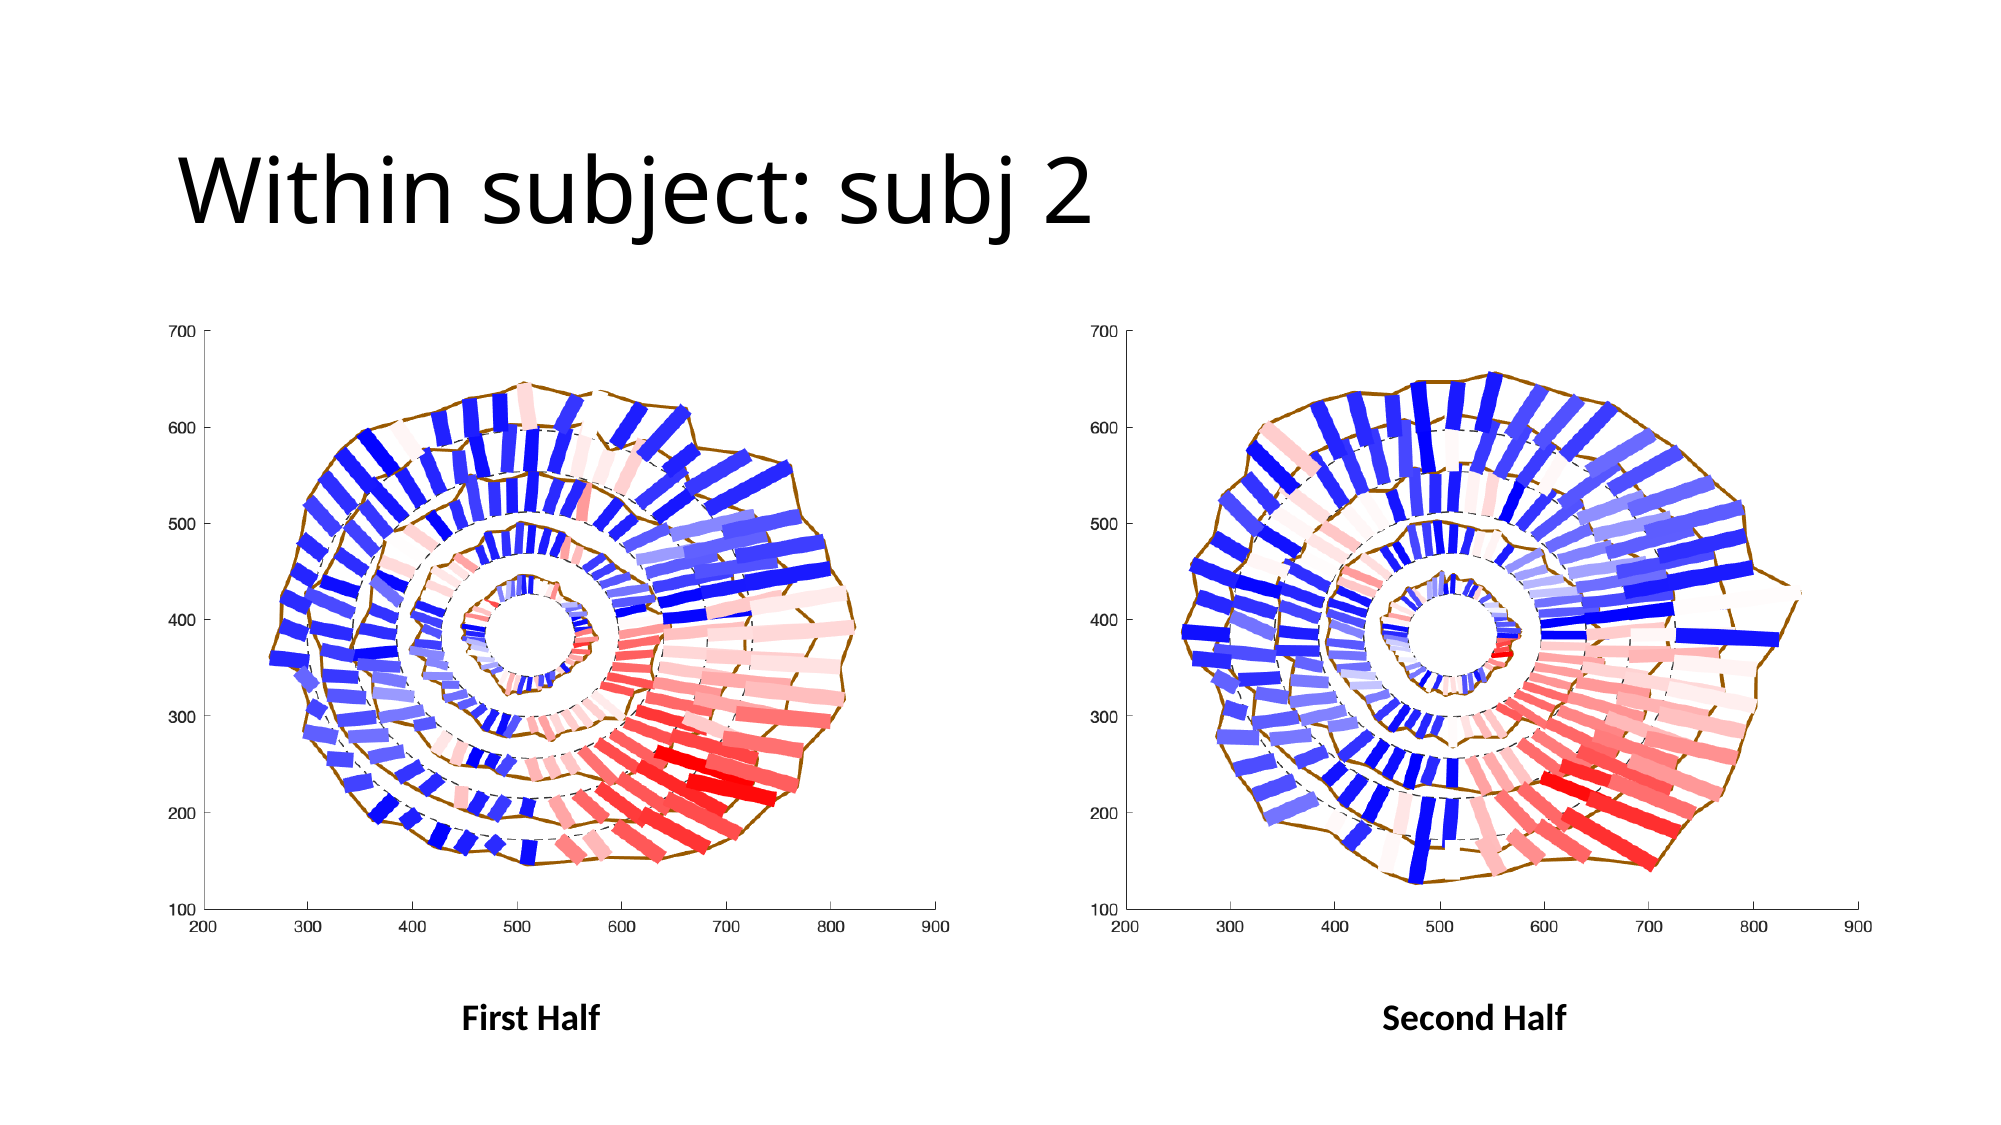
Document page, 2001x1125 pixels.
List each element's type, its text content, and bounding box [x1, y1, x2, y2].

text_box Second Half [1367, 986, 1582, 1046]
picture [80, 277, 1948, 986]
text_box Within subject: subj 2 [162, 84, 1888, 277]
text_box First Half [447, 986, 616, 1046]
